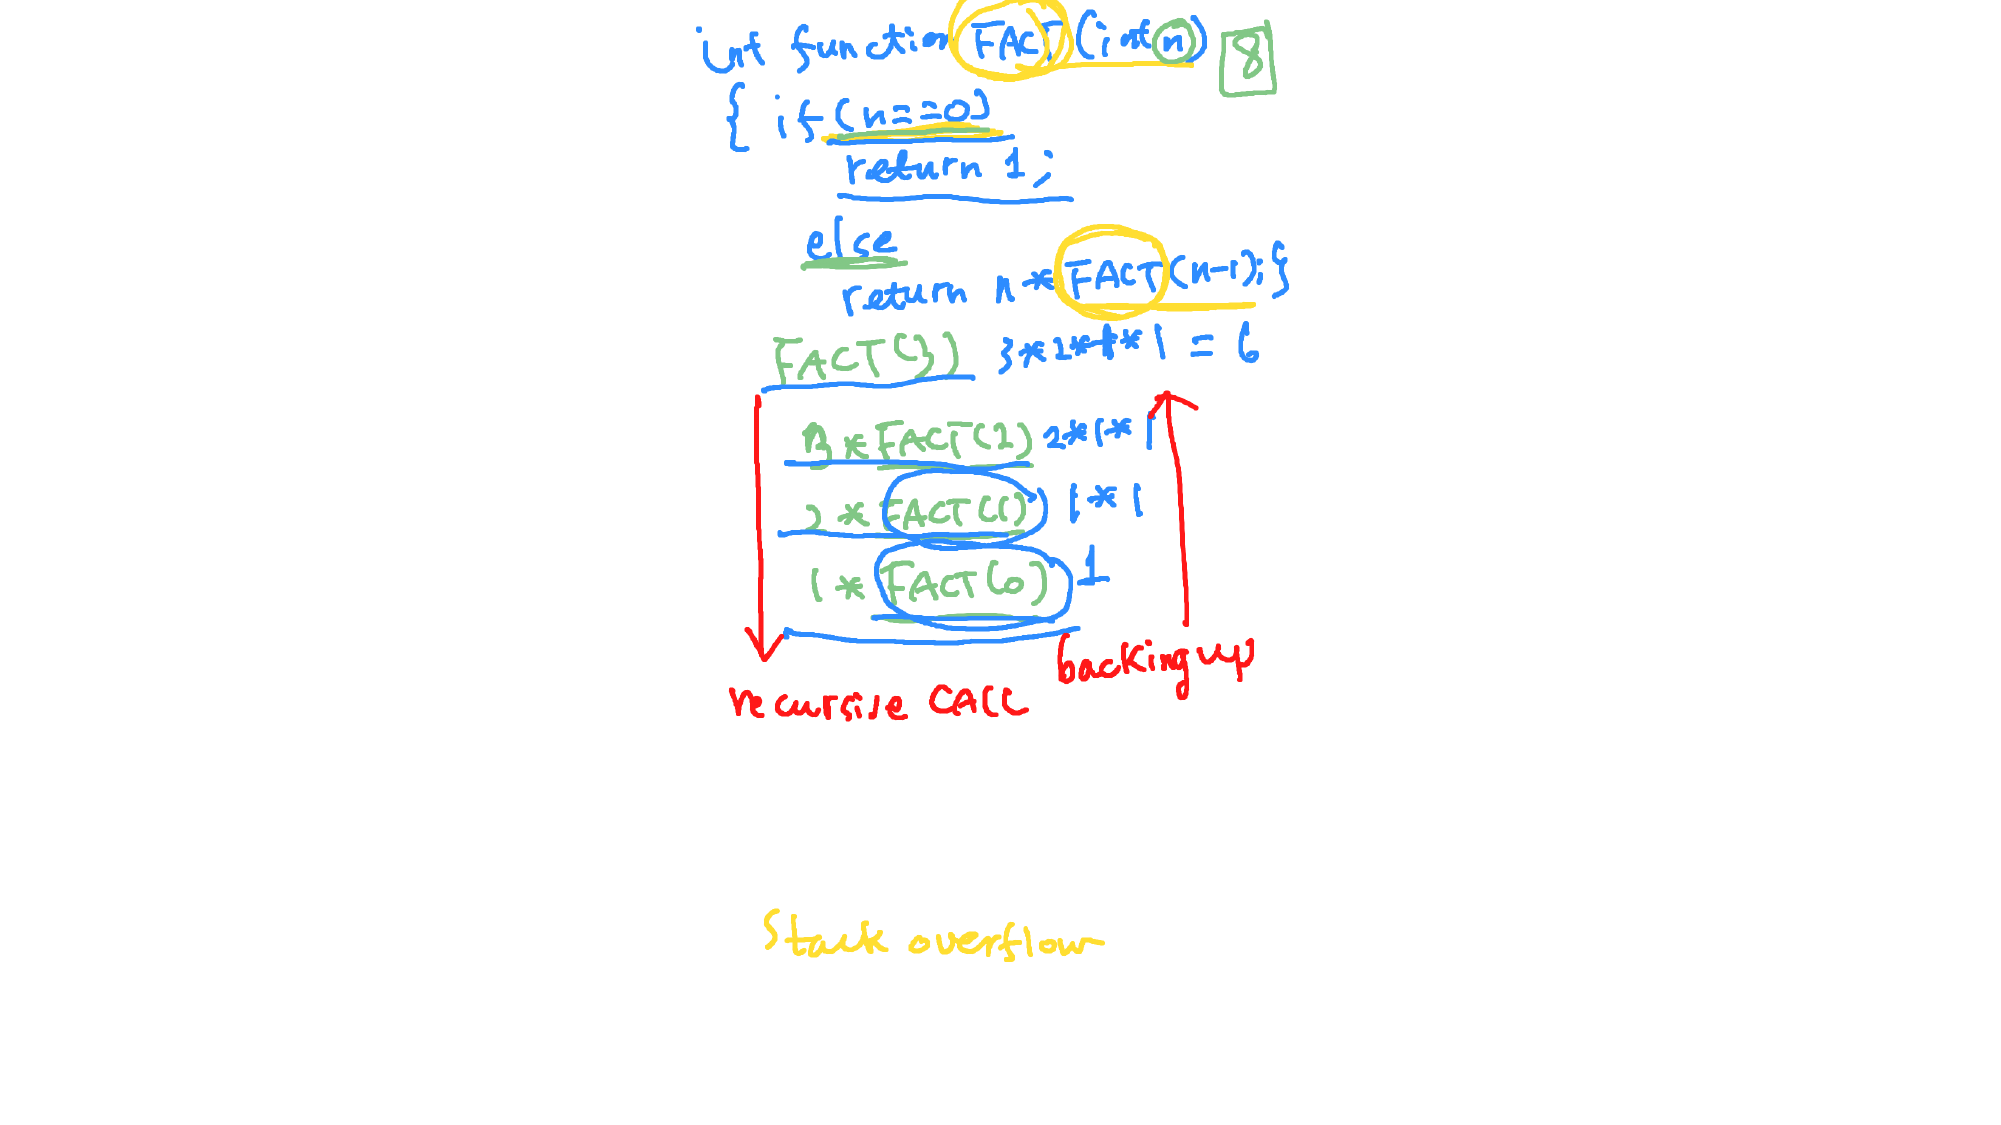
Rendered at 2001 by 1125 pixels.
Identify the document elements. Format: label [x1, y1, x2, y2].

picture [672, 0, 1328, 1125]
